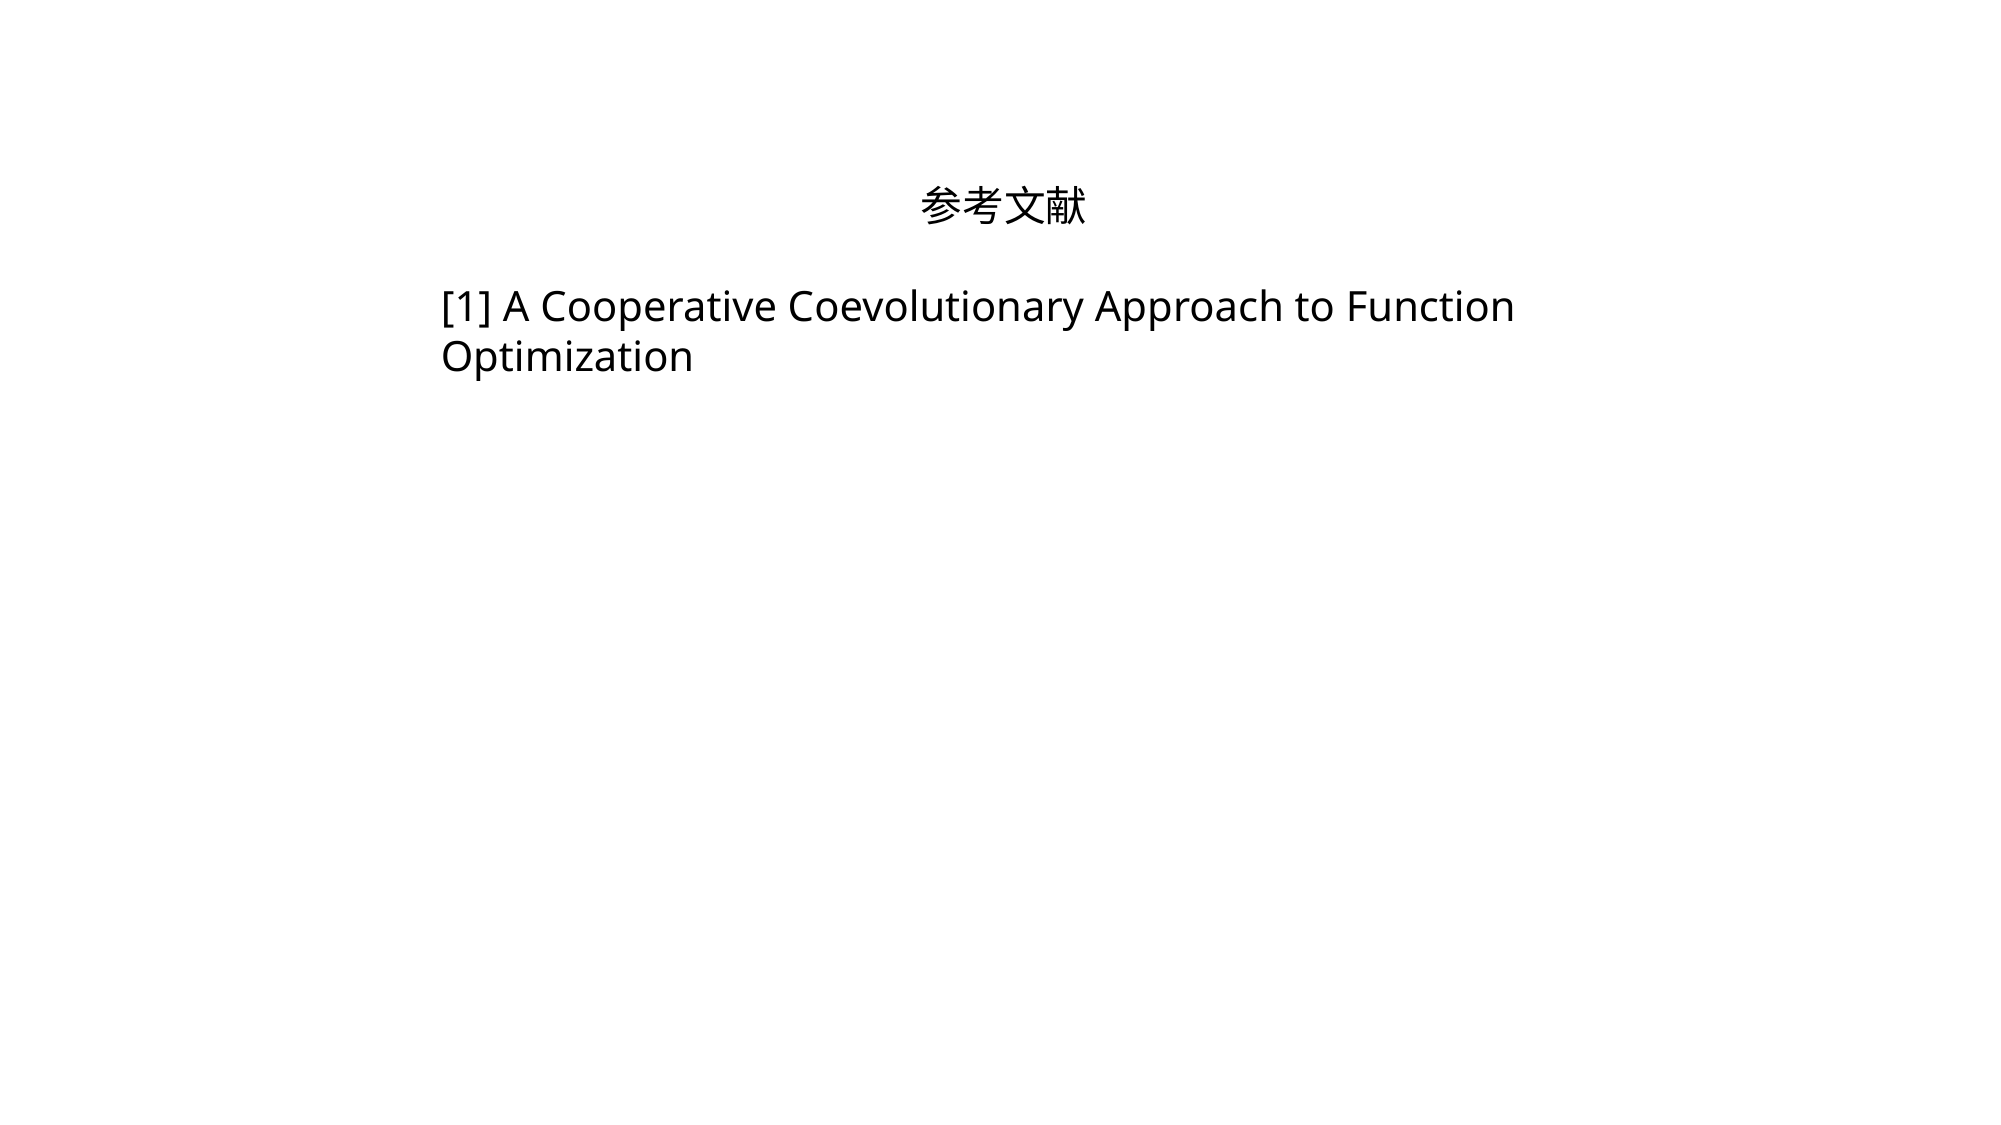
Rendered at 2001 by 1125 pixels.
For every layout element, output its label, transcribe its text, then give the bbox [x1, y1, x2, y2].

text_box 参考文献 [1] A Cooperative Coevolutionary Approach to Function Optimization [426, 171, 1582, 387]
